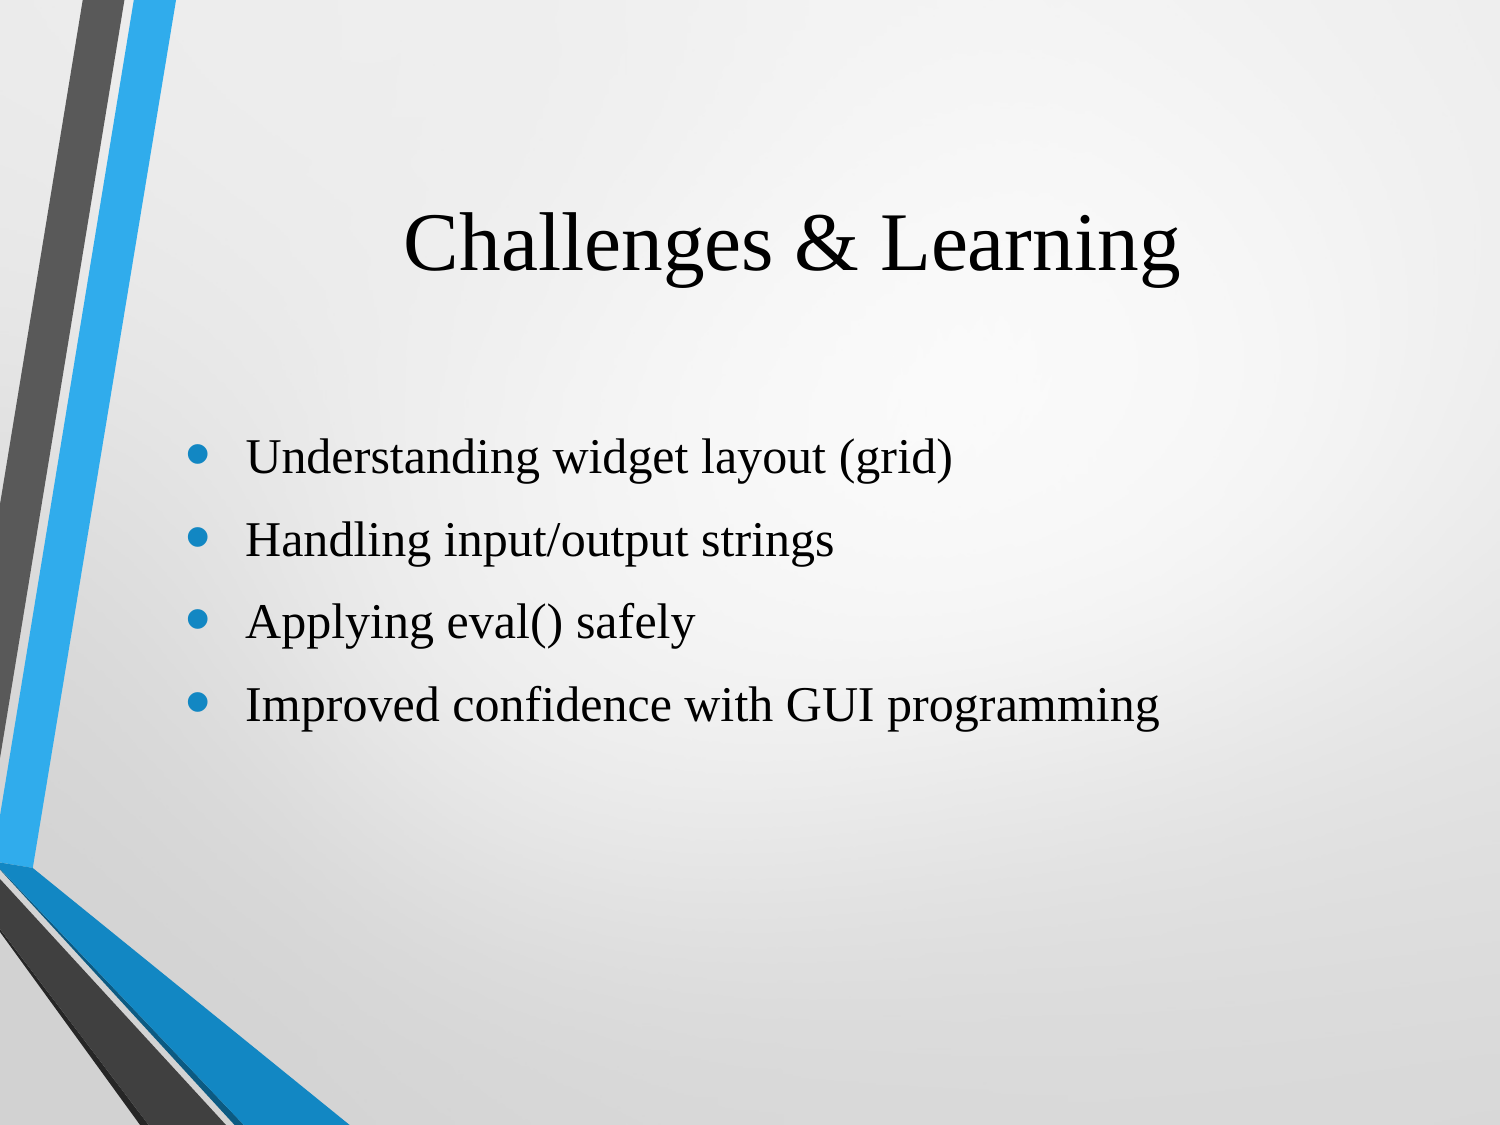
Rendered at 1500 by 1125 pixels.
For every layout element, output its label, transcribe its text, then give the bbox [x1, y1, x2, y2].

list Understanding widget layout (grid) Handling input/output strings Applying eval() safely Improved confidence with GUI programming [170, 304, 1435, 851]
title Challenges & Learning [161, 75, 1425, 400]
